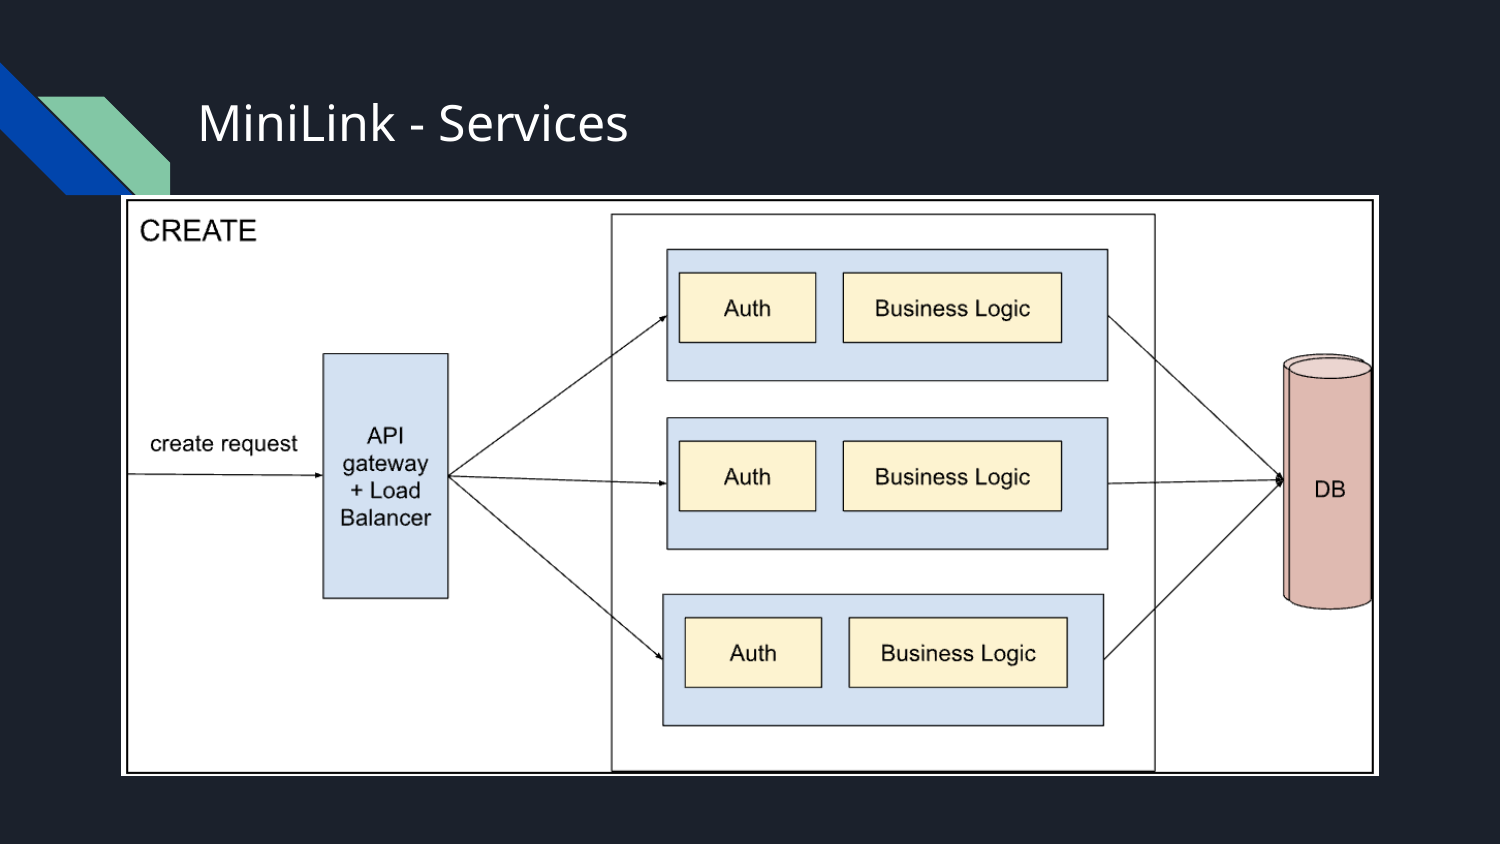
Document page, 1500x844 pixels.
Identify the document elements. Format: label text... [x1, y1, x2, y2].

picture [121, 195, 1379, 776]
title MiniLink - Services [182, 72, 1449, 215]
